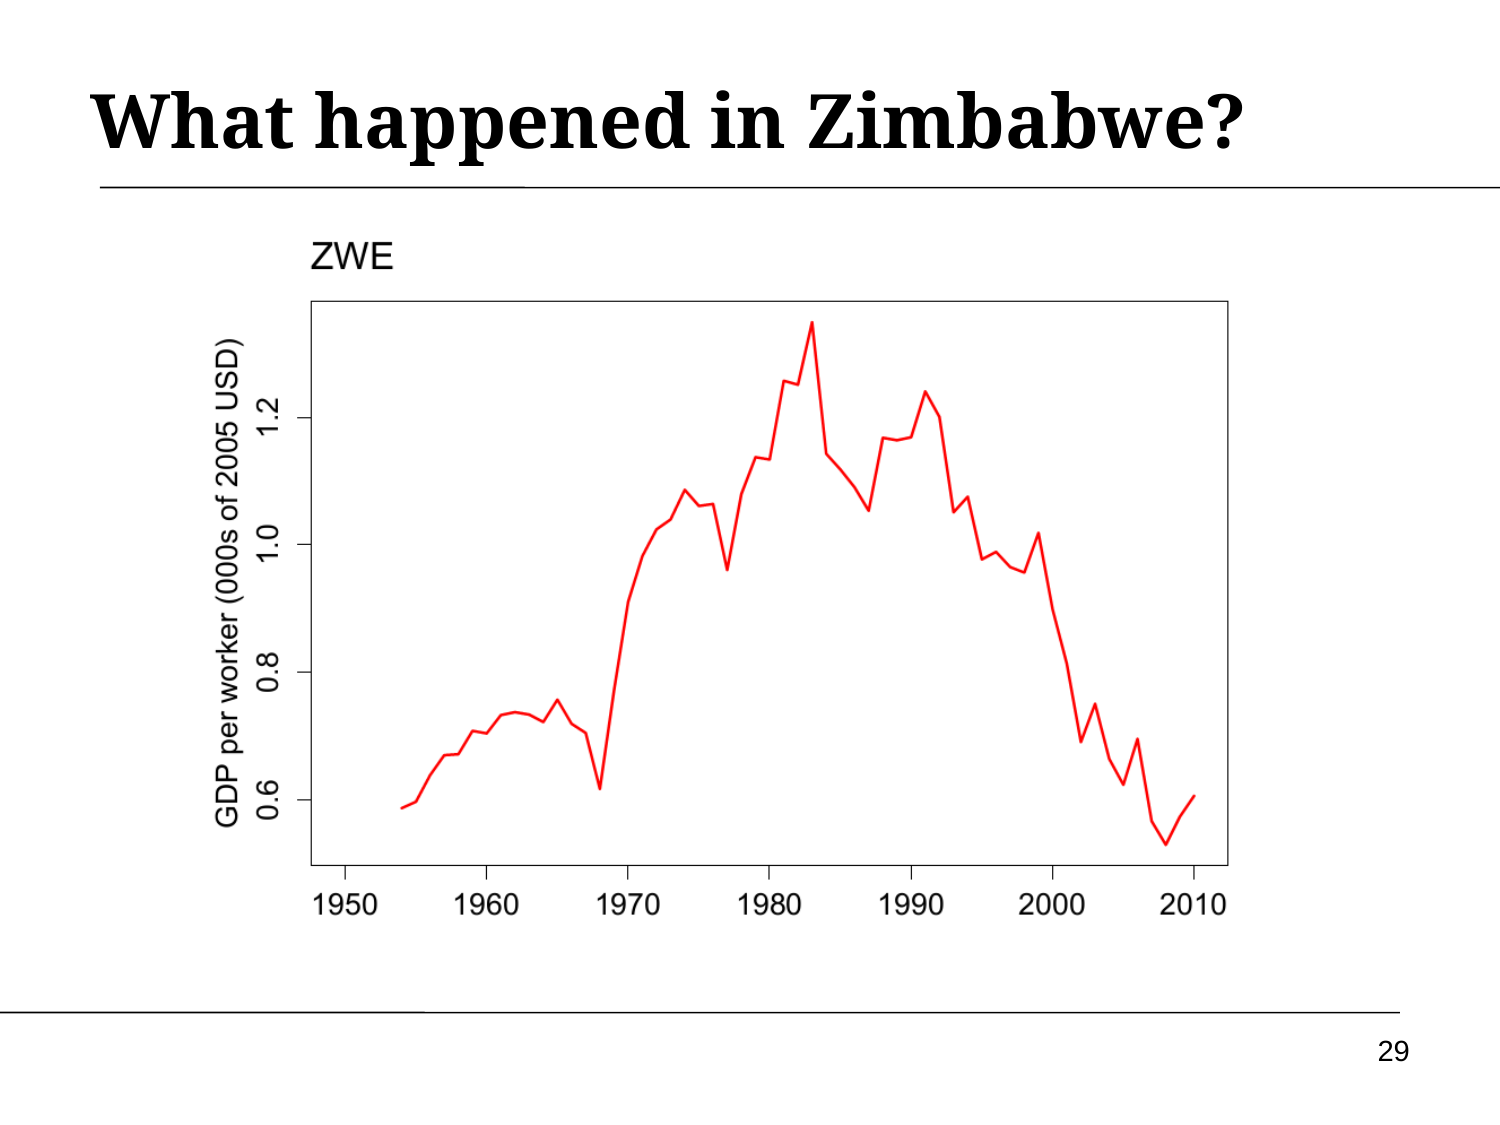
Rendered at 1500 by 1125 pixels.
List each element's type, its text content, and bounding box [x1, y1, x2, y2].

picture [200, 190, 1285, 1004]
title What happened in Zimbabwe? [74, 49, 1426, 188]
slide_number 29 [1074, 1024, 1426, 1103]
